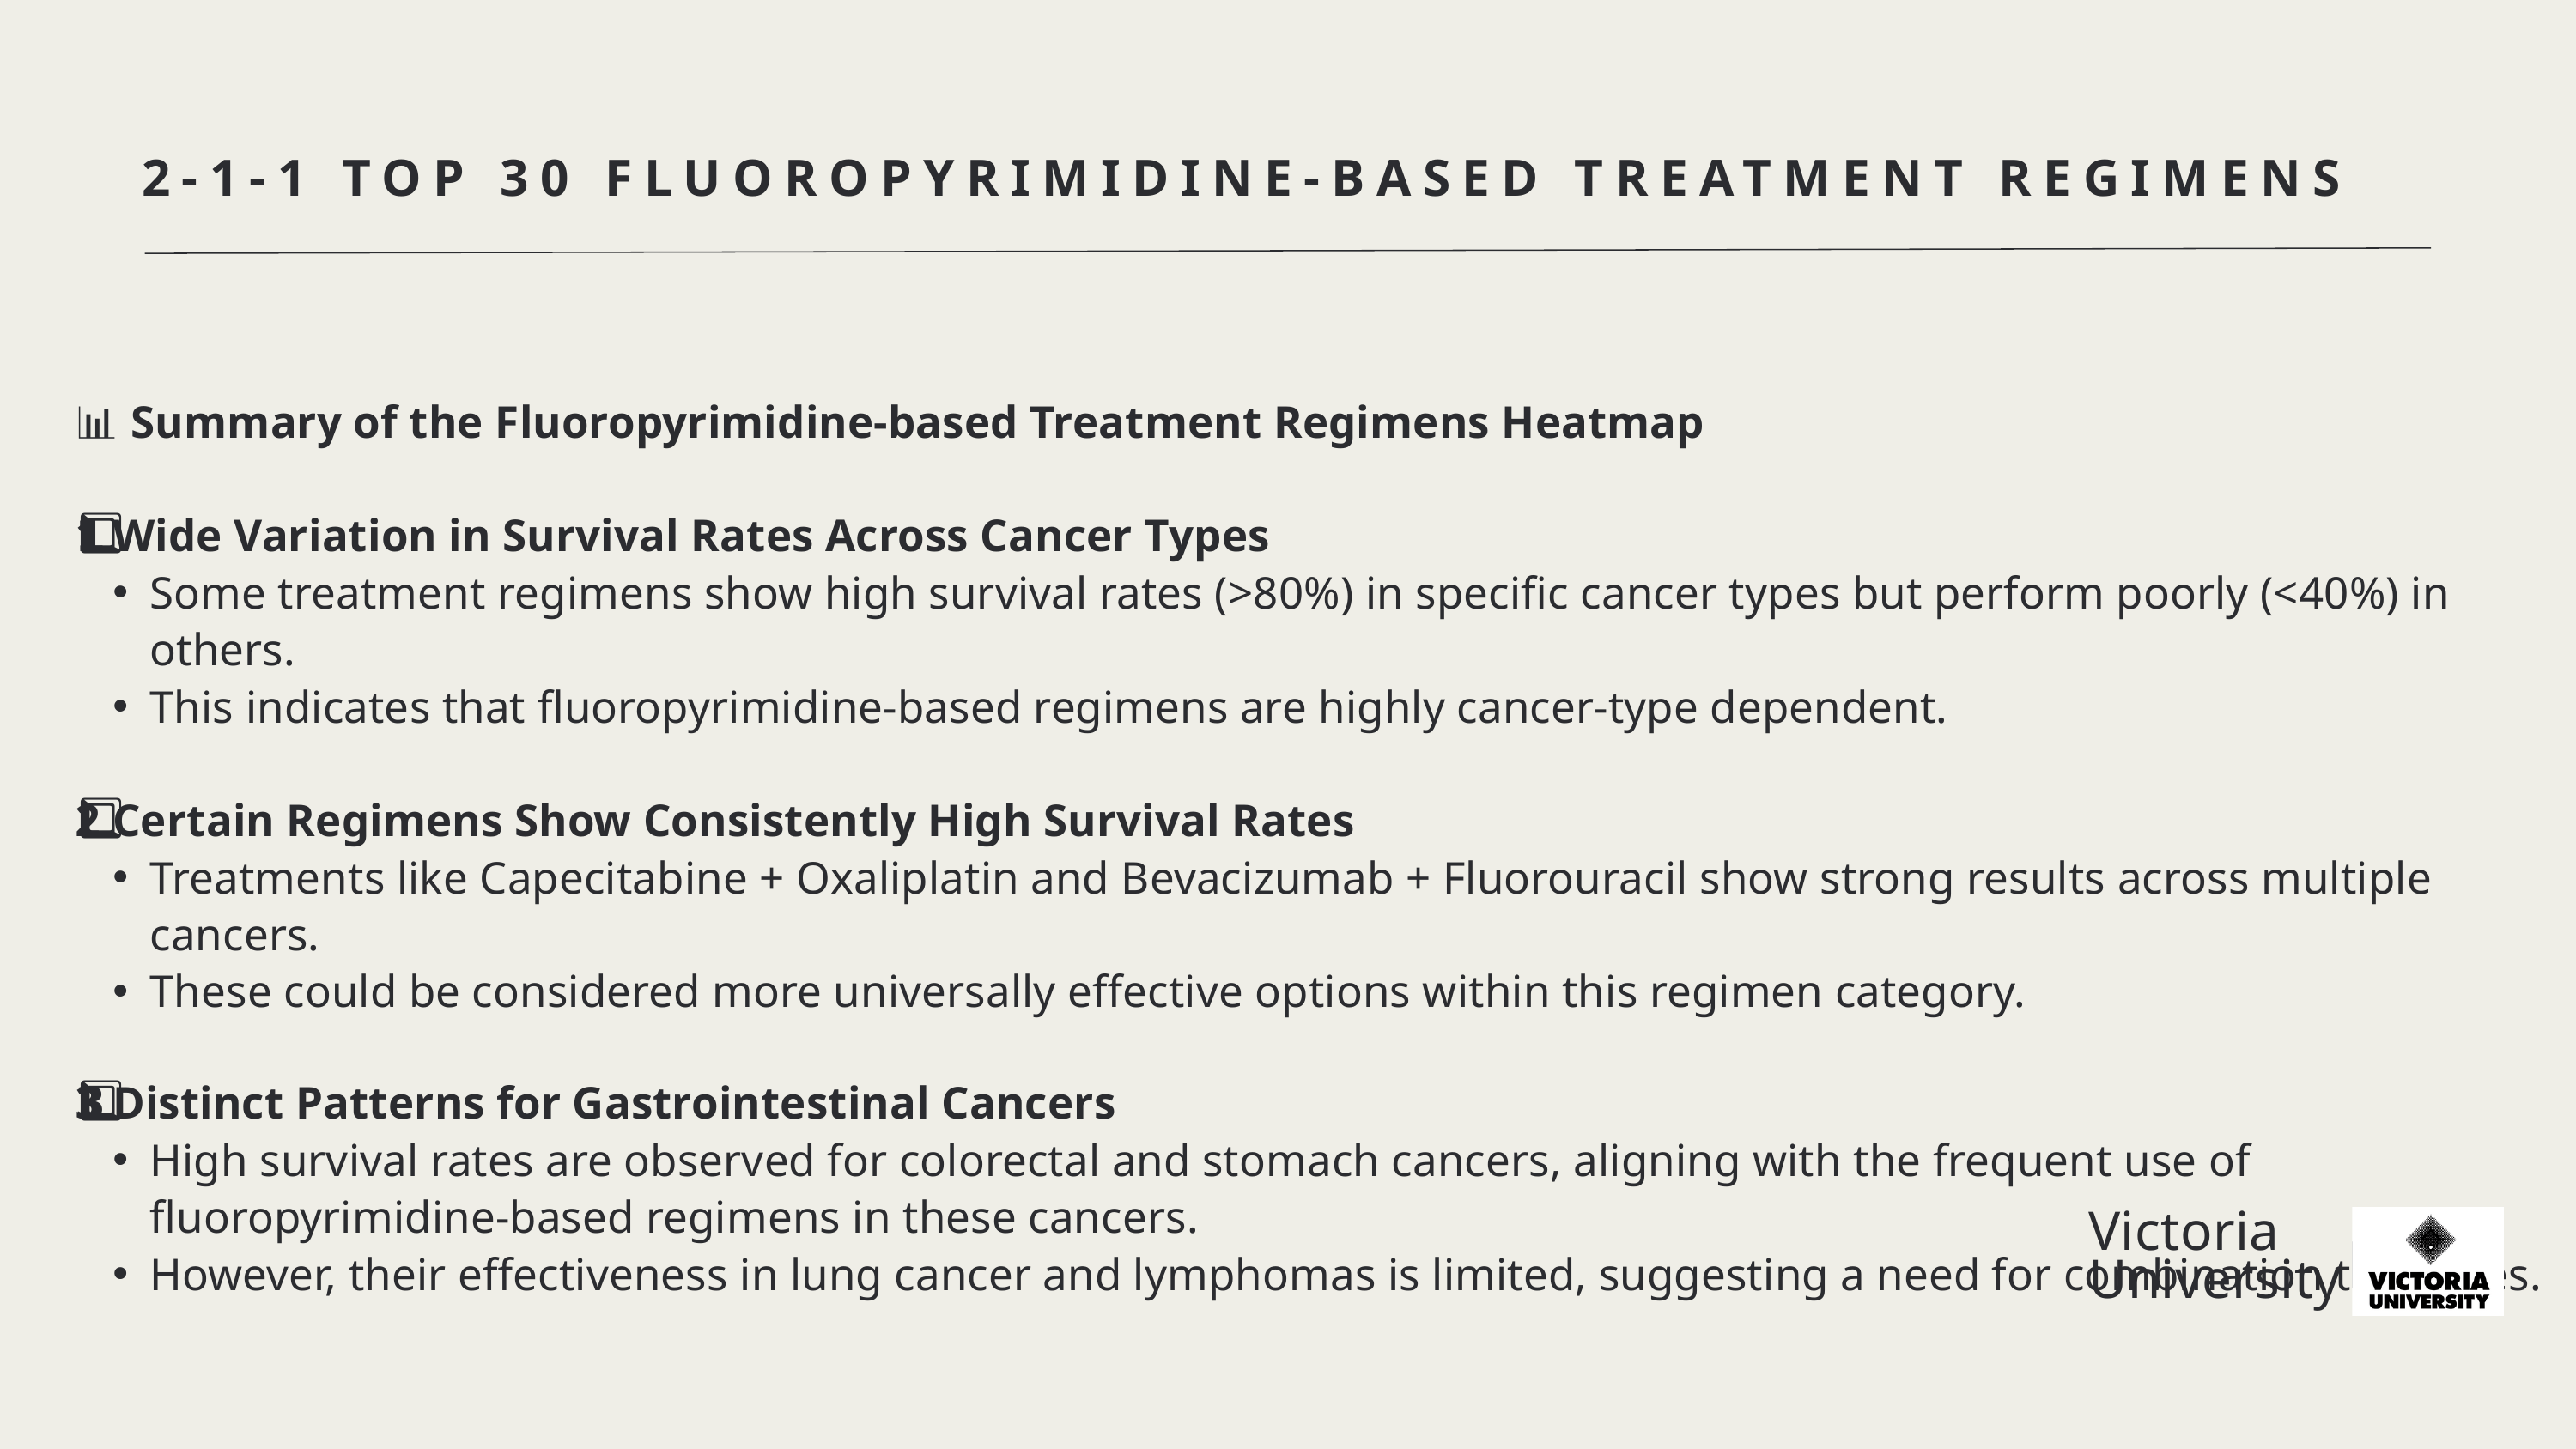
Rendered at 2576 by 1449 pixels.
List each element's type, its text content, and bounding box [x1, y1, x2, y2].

text_box 📊 Summary of the Fluoropyrimidine-based Treatment Regimens Heatmap 1️⃣ Wide Variation in Survival Rates Across Cancer Types Some treatment regimens show high survival rates (>80%) in specific cancer types but perform poorly (<40%) in others. This indicates that fluoropyrimidine-based regimens are highly cancer-type dependent. 2️⃣ Certain Regimens Show Consistently High Survival Rates Treatments like Capecitabine + Oxaliplatin and Bevacizumab + Fluorouracil show strong results across multiple cancers. These could be considered more universally effective options within this regimen category. 3️⃣ Distinct Patterns for Gastrointestinal Cancers High survival rates are observed for colorectal and stomach cancers, aligning with the frequent use of fluoropyrimidine-based regimens in these cancers. However, their effectiveness in lung cancer and lymphomas is limited, suggesting a need for combination therapies. [75, 390, 2555, 1329]
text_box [2088, 1203, 2505, 1316]
text_box 2-1-1 TOP 30 FLUOROPYRIMIDINE-BASED TREATMENT REGIMENS [142, 135, 2428, 206]
